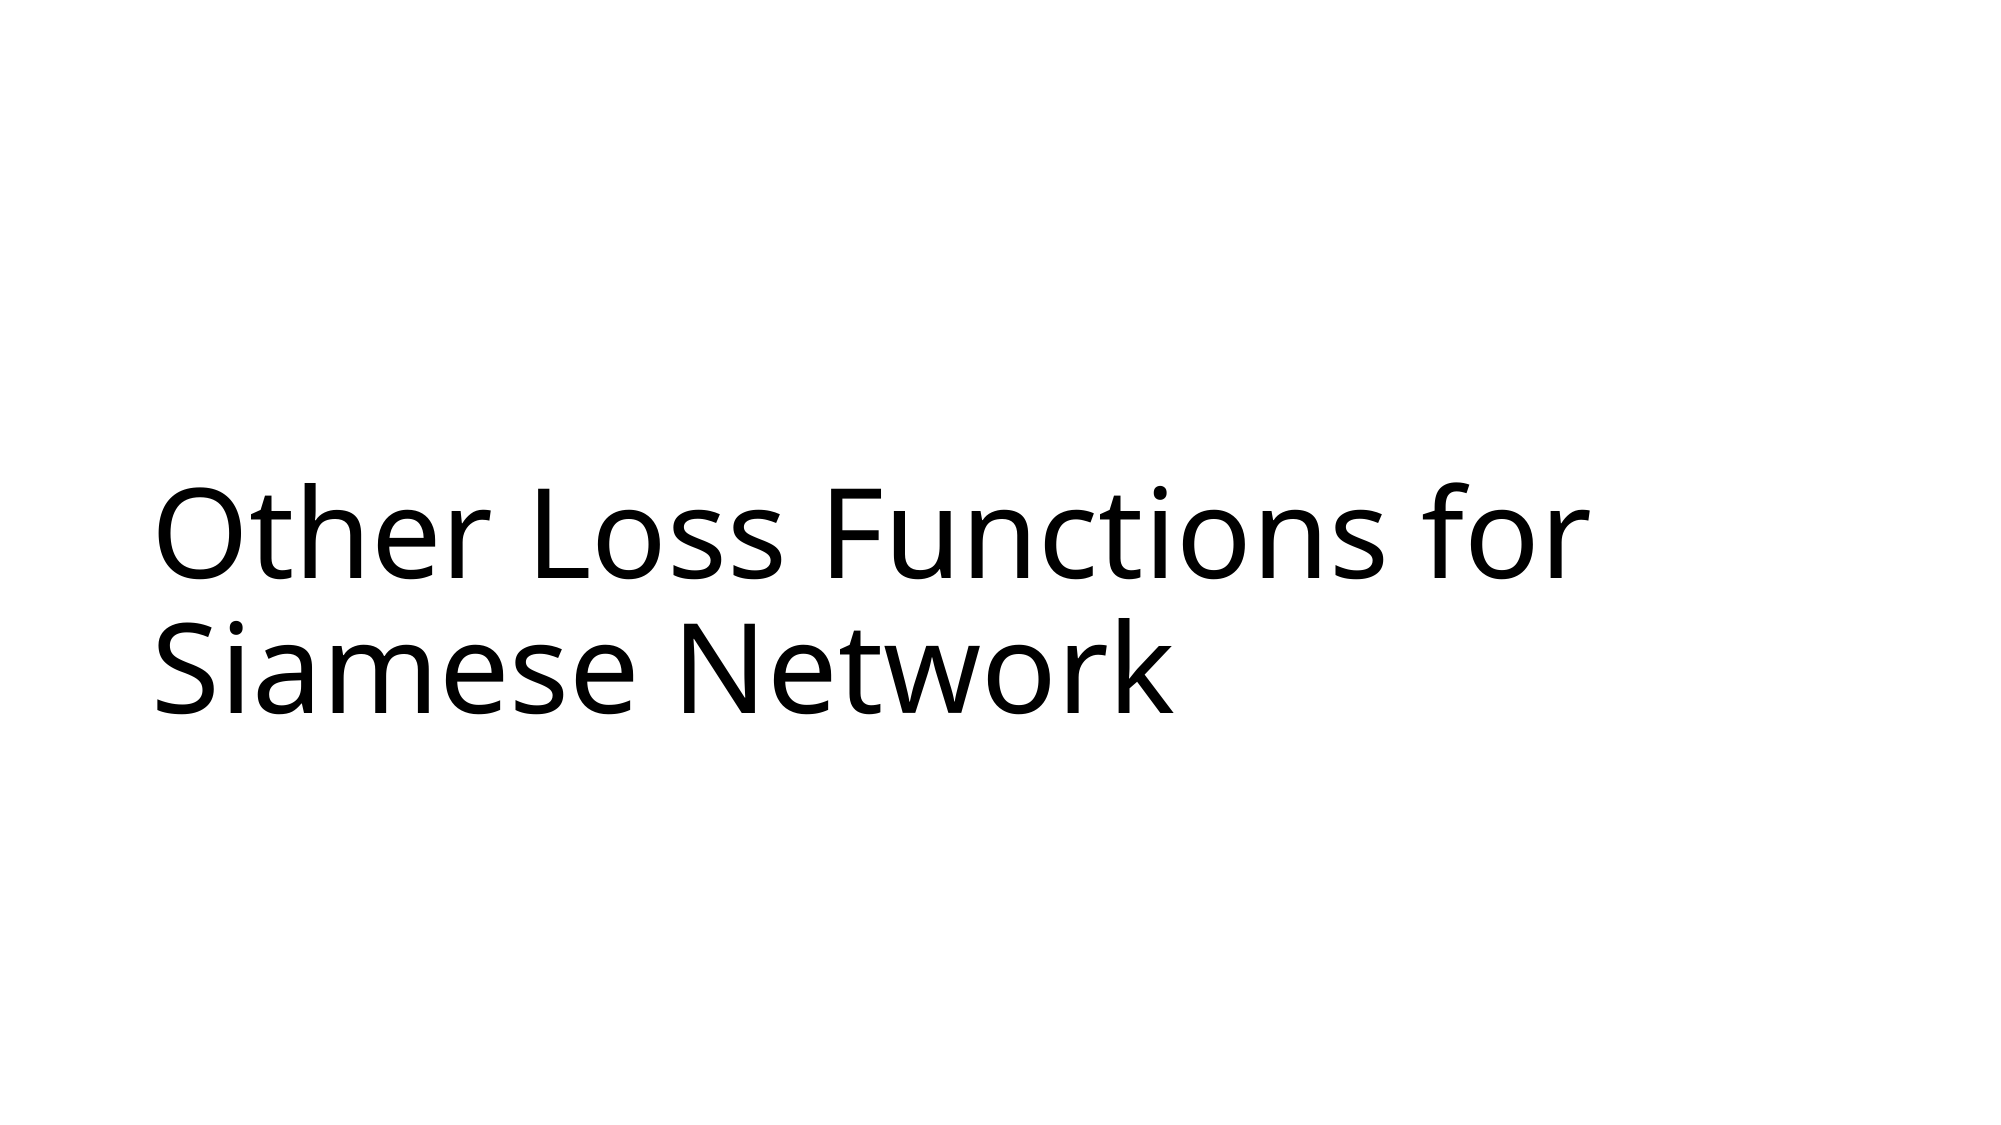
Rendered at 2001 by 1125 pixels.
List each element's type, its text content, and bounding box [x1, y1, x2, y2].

title Other Loss Functions for Siamese Network [136, 280, 1862, 749]
